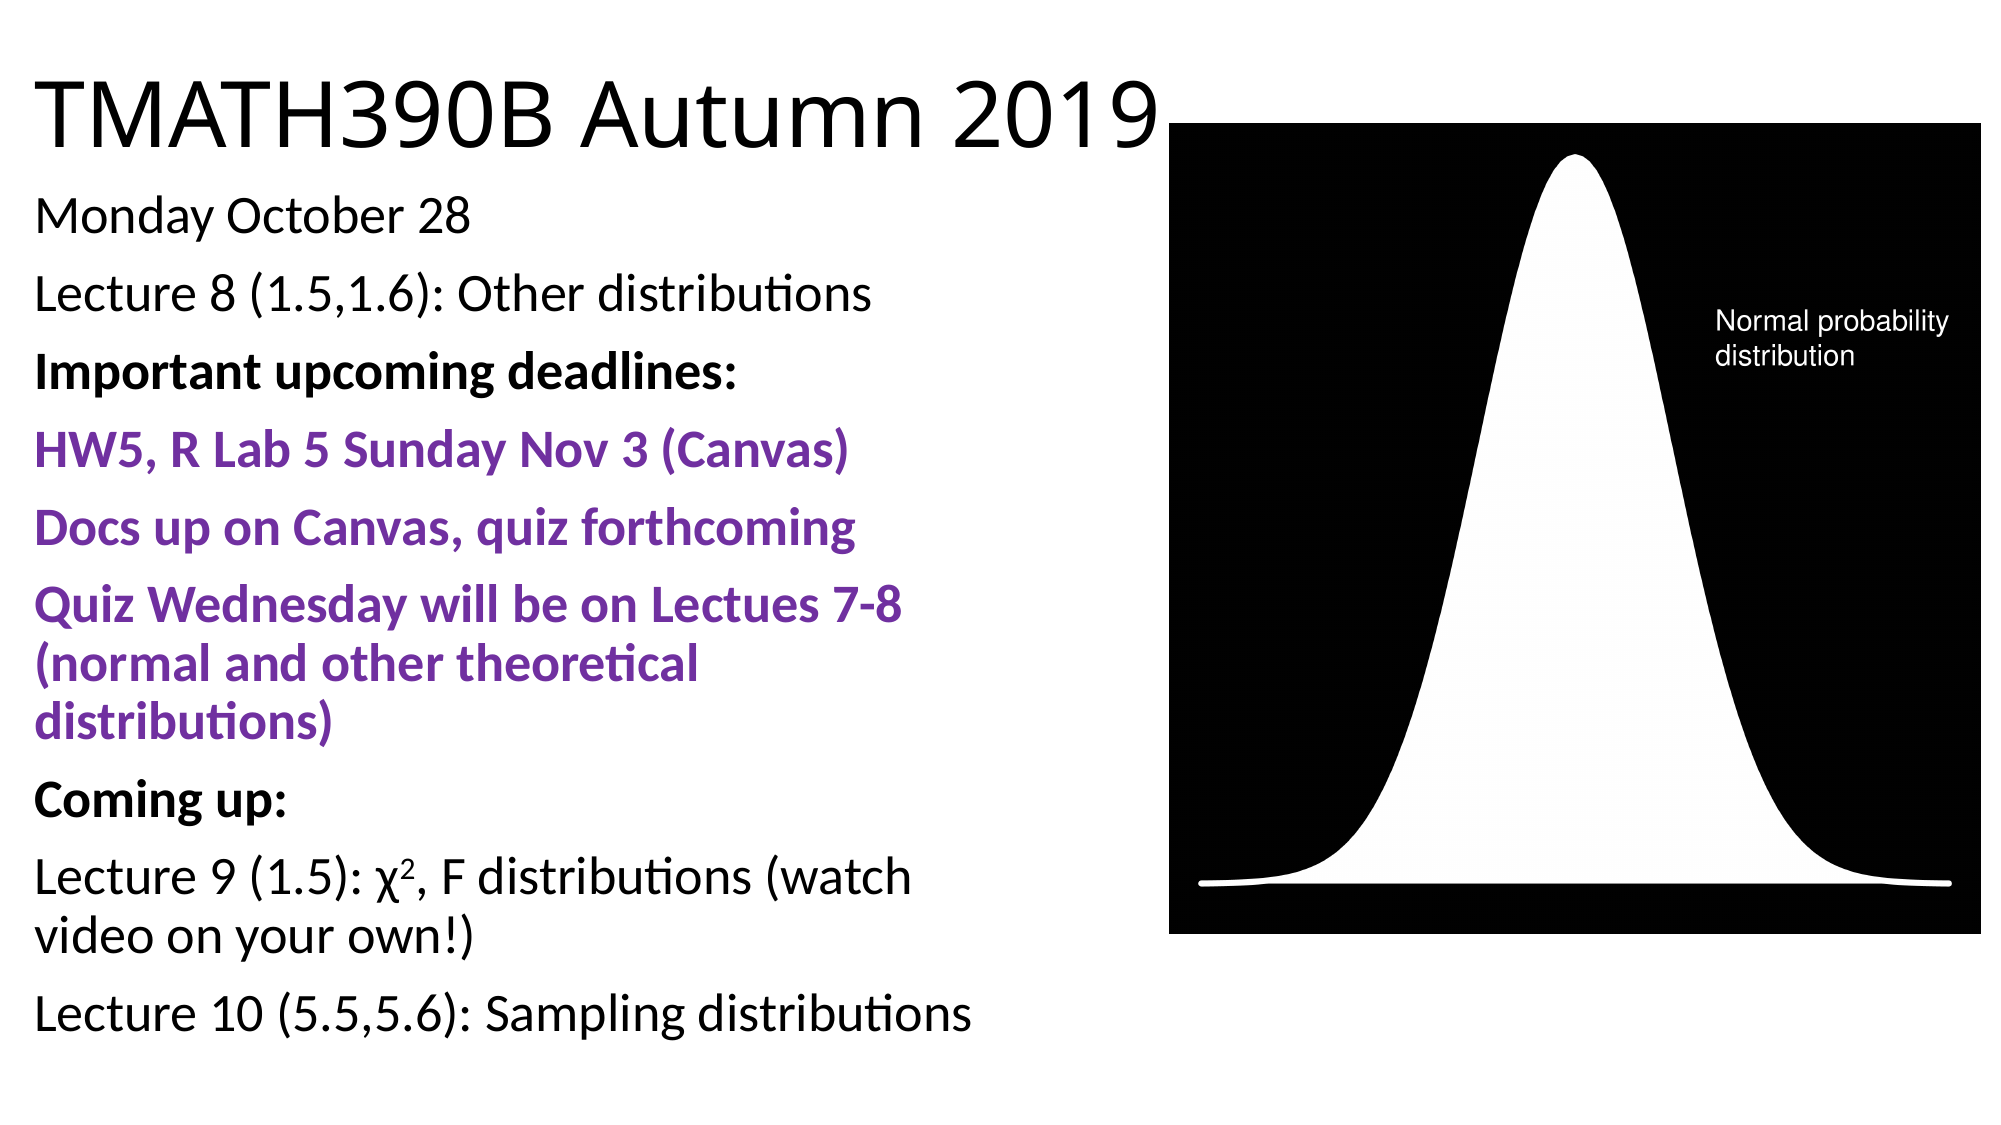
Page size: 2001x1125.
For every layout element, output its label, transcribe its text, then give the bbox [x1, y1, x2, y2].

picture [1169, 122, 1981, 934]
list Monday October 28 Lecture 8 (1.5,1.6): Other distributions Important upcoming deadlines: HW5, R Lab 5 Sunday Nov 3 (Canvas) Docs up on Canvas, quiz forthcoming Quiz Wednesday will be on Lectues 7-8 (normal and other theoretical distributions) Coming up: Lecture 9 (1.5): χ2, F distributions (watch video on your own!) Lecture 10 (5.5,5.6): Sampling distributions [19, 179, 1024, 1060]
title TMATH390B Autumn 2019 [19, 9, 1745, 227]
